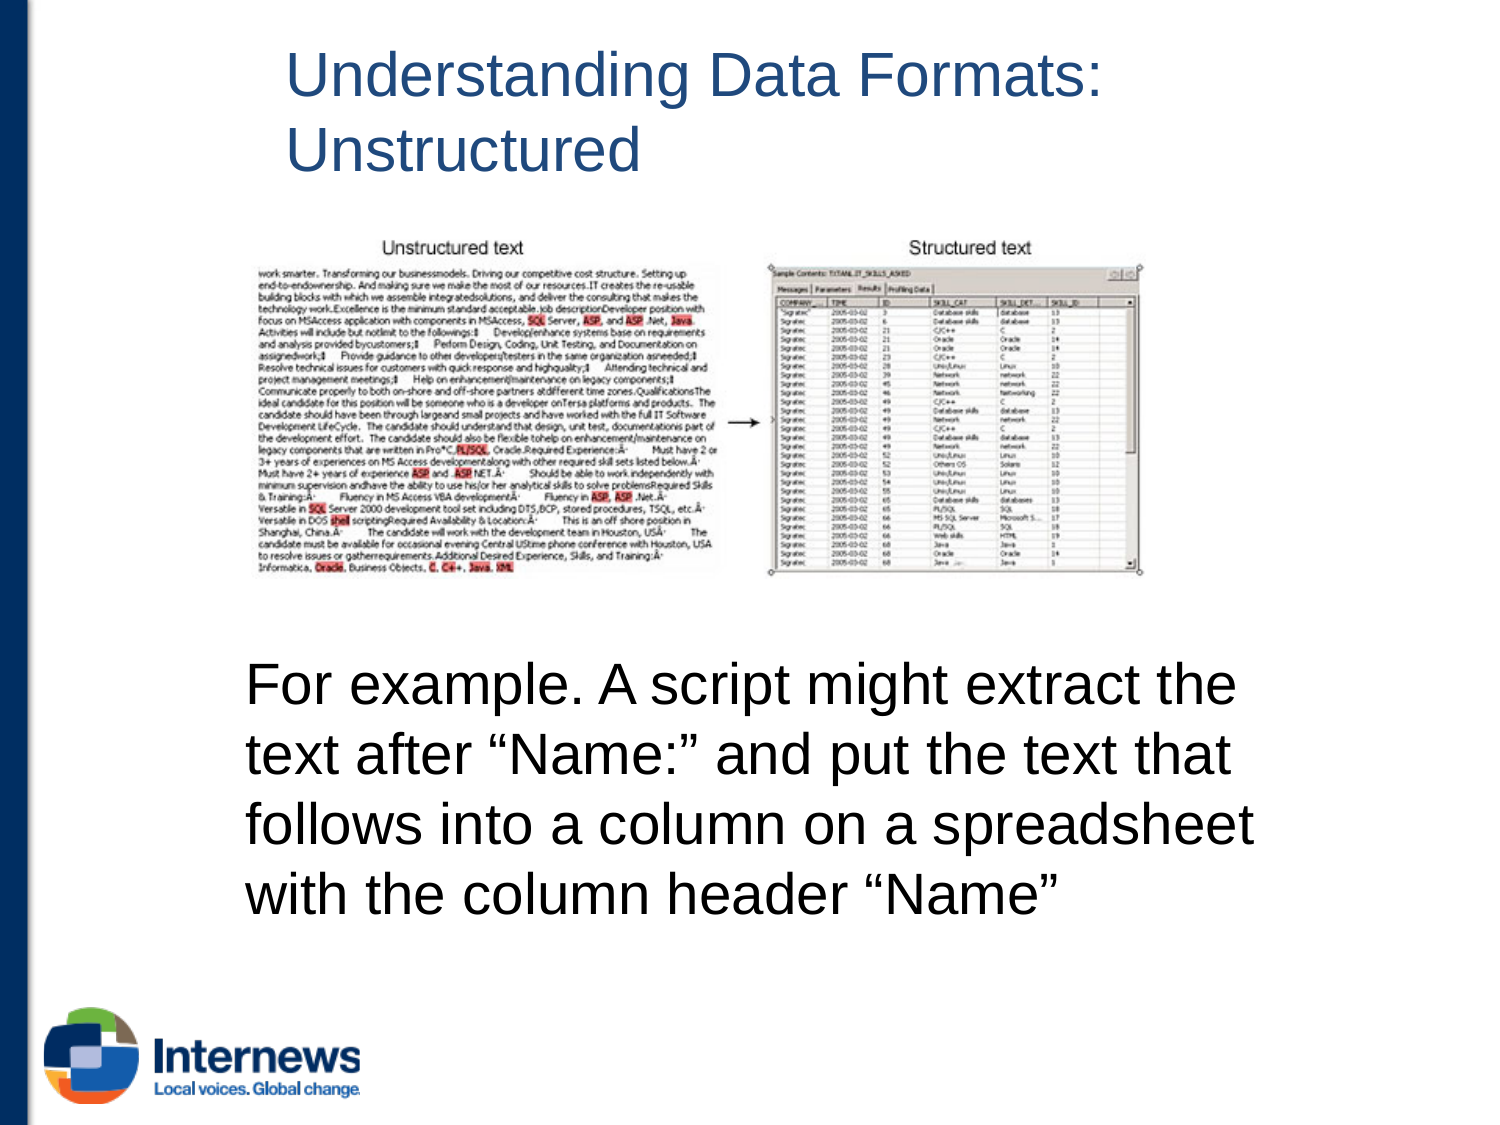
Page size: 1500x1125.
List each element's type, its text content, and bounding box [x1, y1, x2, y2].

picture [251, 228, 1146, 579]
picture [0, 0, 44, 1125]
title Understanding Data Formats: Unstructured [270, 15, 1397, 203]
text_box For example. A script might extract the text after “Name:” and put the text that follows into a column on a spreadsheet with the column header “Name” [224, 638, 1280, 934]
